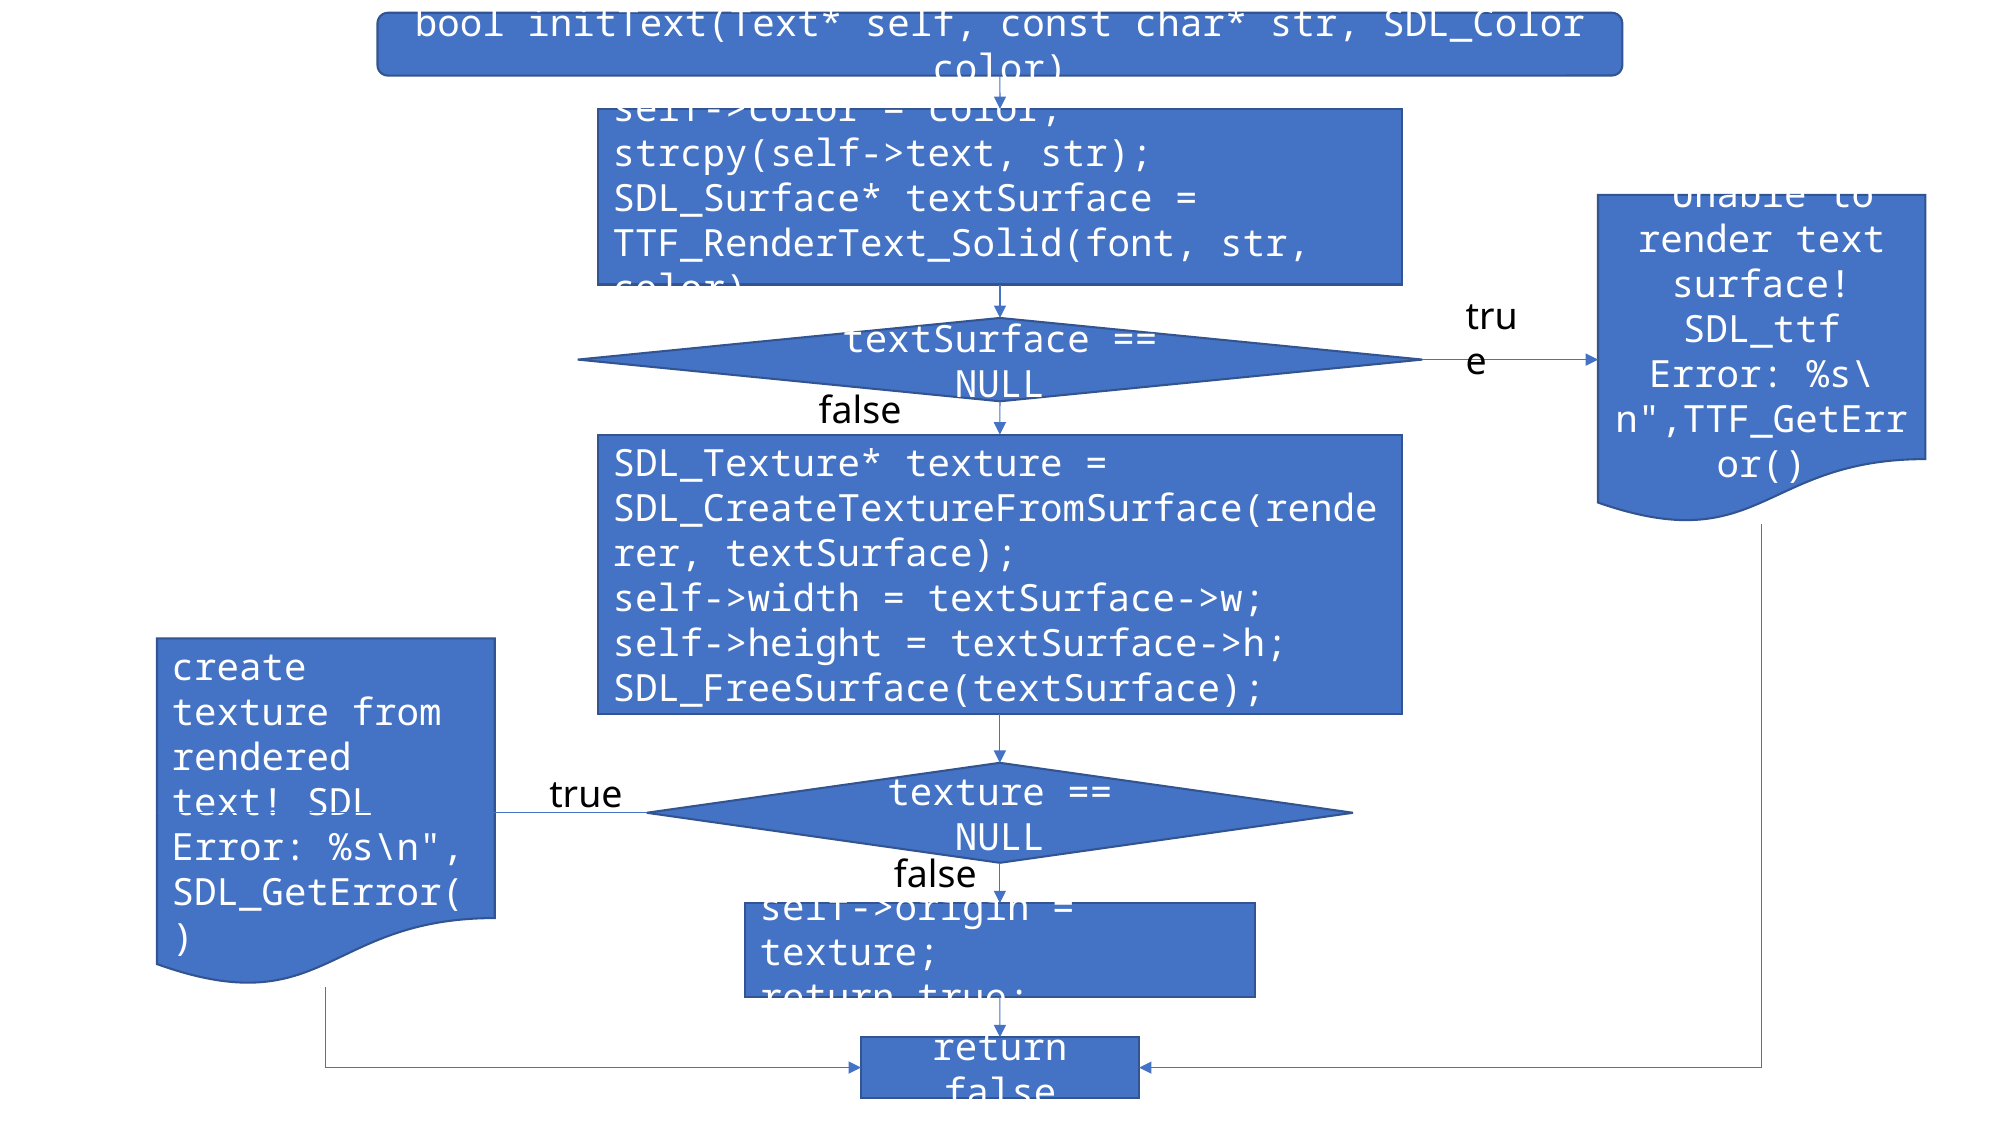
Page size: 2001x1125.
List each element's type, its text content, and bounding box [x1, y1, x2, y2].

text_box true [1450, 284, 1550, 359]
text_box SDL_Texture* texture = SDL_CreateTextureFromSurface(renderer, textSurface); self->width = textSurface->w; self->height = textSurface->h; SDL_FreeSurface(textSurface); [597, 434, 1403, 715]
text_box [541, 748, 646, 1125]
text_box false [803, 379, 931, 439]
text_box return false [860, 1036, 1140, 1099]
text_box textSurface == NULL [577, 317, 1423, 403]
text_box texture == NULL [647, 761, 1167, 863]
text_box false [879, 842, 1006, 902]
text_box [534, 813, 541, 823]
text_box self->color = color; strcpy(self->text, str); SDL_Surface* textSurface = TTF_RenderText_Solid(font, str, color) [597, 108, 1403, 286]
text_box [1167, 473, 1733, 1097]
text_box true [534, 762, 541, 812]
text_box bool initText(Text* self, const char* str, SDL_Color color) [376, 11, 1624, 77]
text_box true [1450, 360, 1550, 390]
text_box "Unable to create texture from rendered text! SDL Error: %s\n", SDL_GetError() [155, 637, 496, 984]
text_box "Unable to render text surface! SDL_ttf Error: %s\n",TTF_GetError() [1596, 193, 1927, 515]
text_box self->origin = texture; return true; [744, 902, 1167, 998]
